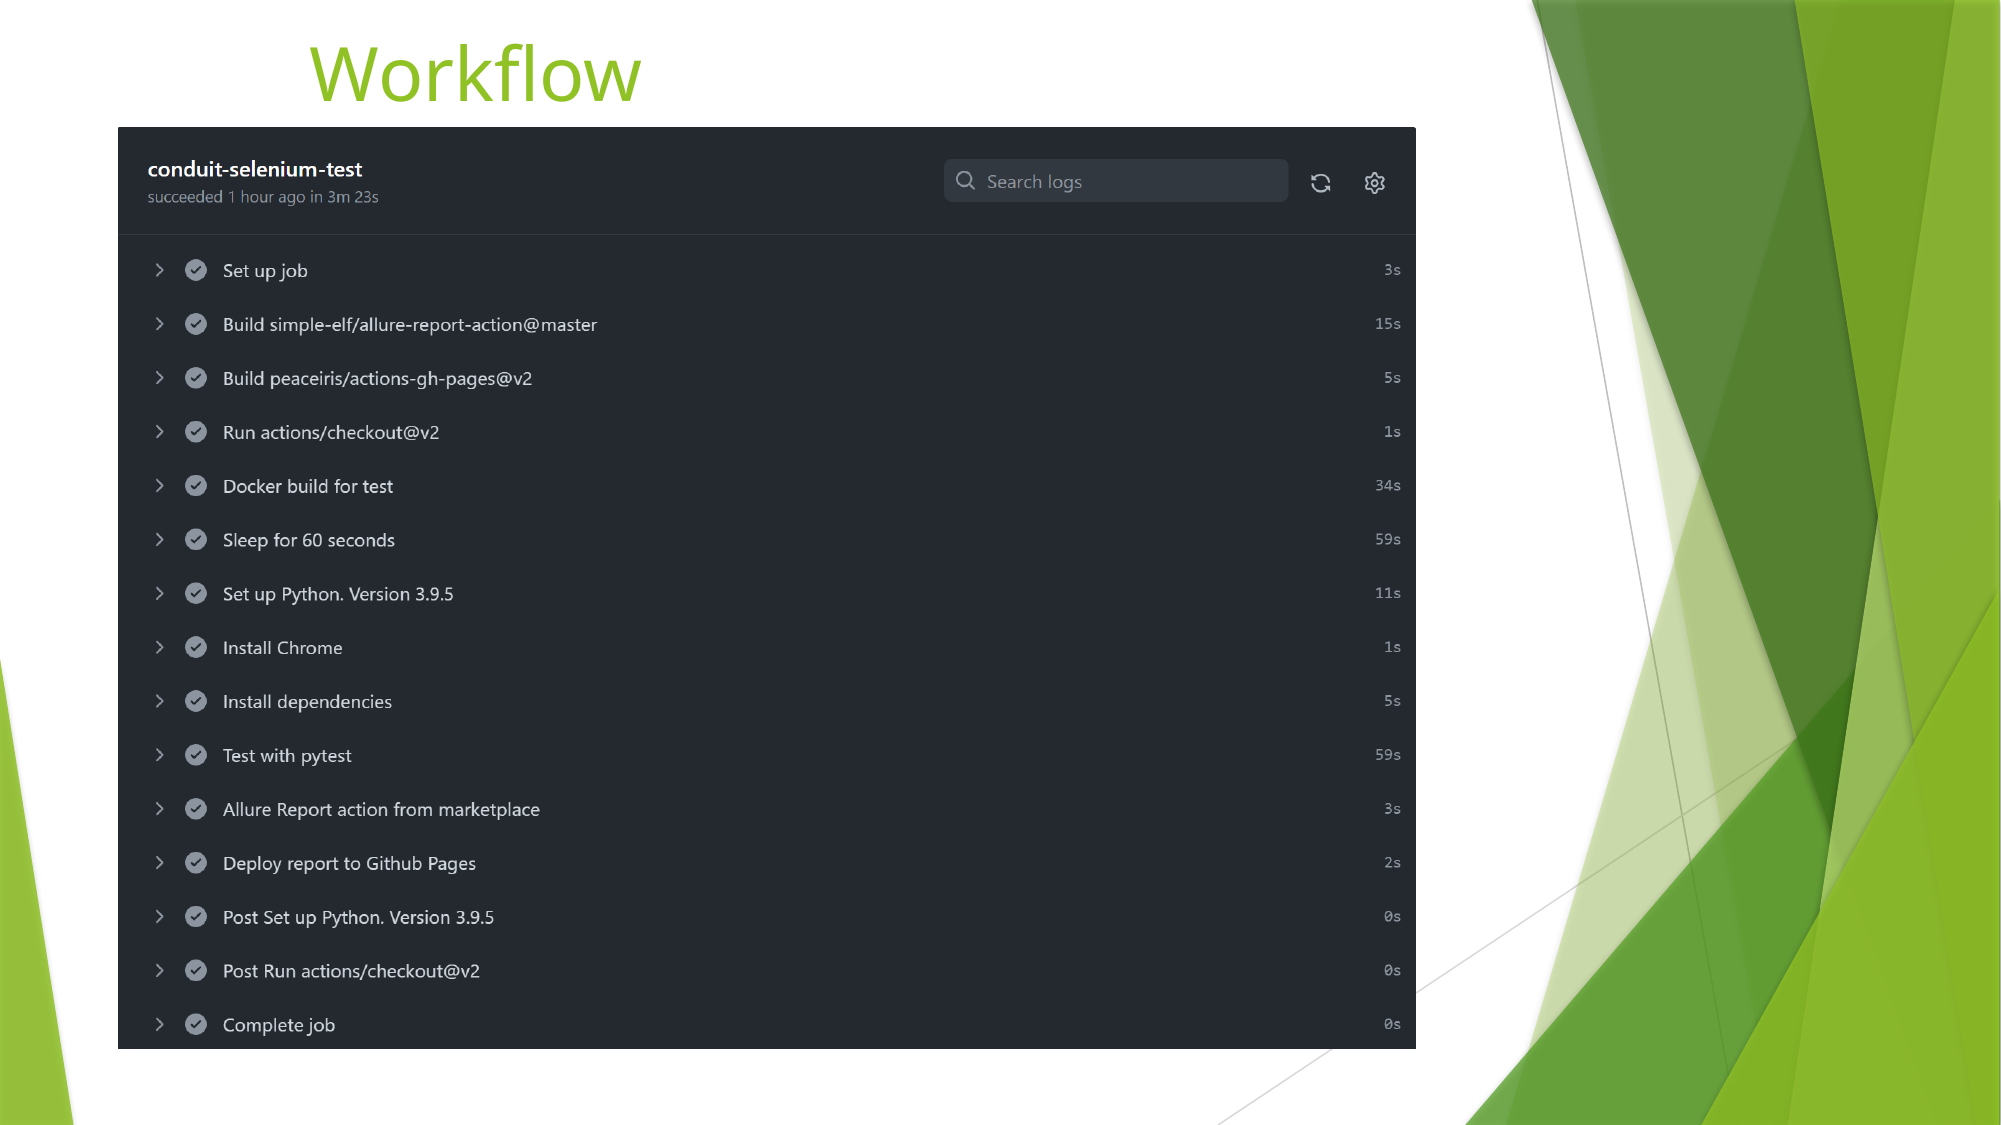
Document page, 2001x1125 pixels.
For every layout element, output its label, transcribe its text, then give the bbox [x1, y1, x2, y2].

title Workflow [294, 18, 1706, 236]
picture [118, 126, 1416, 1049]
